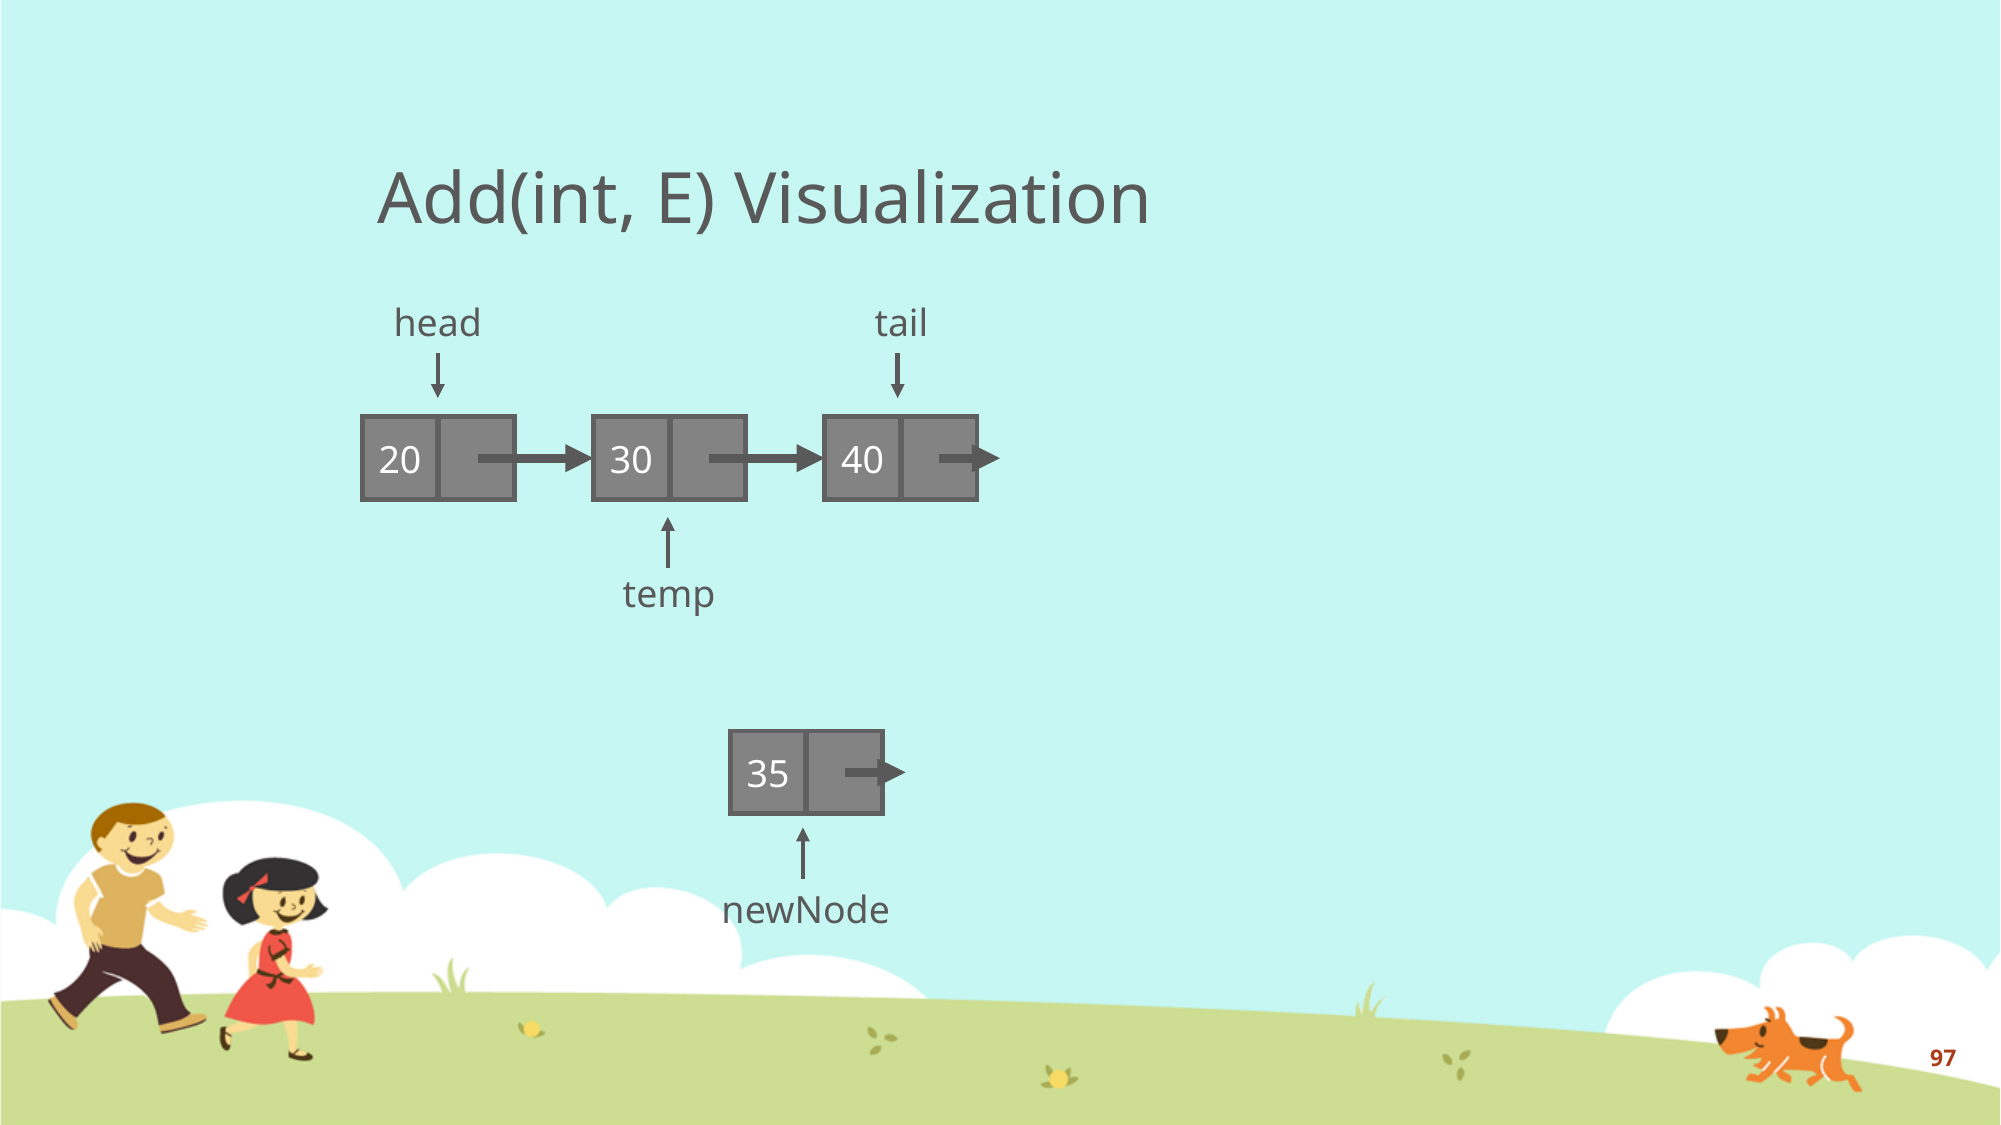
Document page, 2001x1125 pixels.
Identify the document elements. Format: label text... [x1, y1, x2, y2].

text_box head [378, 291, 497, 352]
title Add(int, E) Visualization [362, 50, 1900, 247]
text_box 20 [361, 416, 438, 501]
text_box newNode [706, 878, 905, 939]
text_box 30 [592, 416, 669, 501]
text_box tail [859, 291, 944, 352]
text_box temp [607, 562, 731, 623]
picture [0, 0, 2001, 1125]
text_box [806, 730, 884, 815]
text_box [669, 416, 747, 501]
text_box [900, 416, 978, 501]
text_box 35 [729, 730, 806, 815]
text_box [438, 416, 516, 501]
text_box 40 [824, 416, 900, 501]
slide_number 97 [1899, 1030, 1988, 1088]
